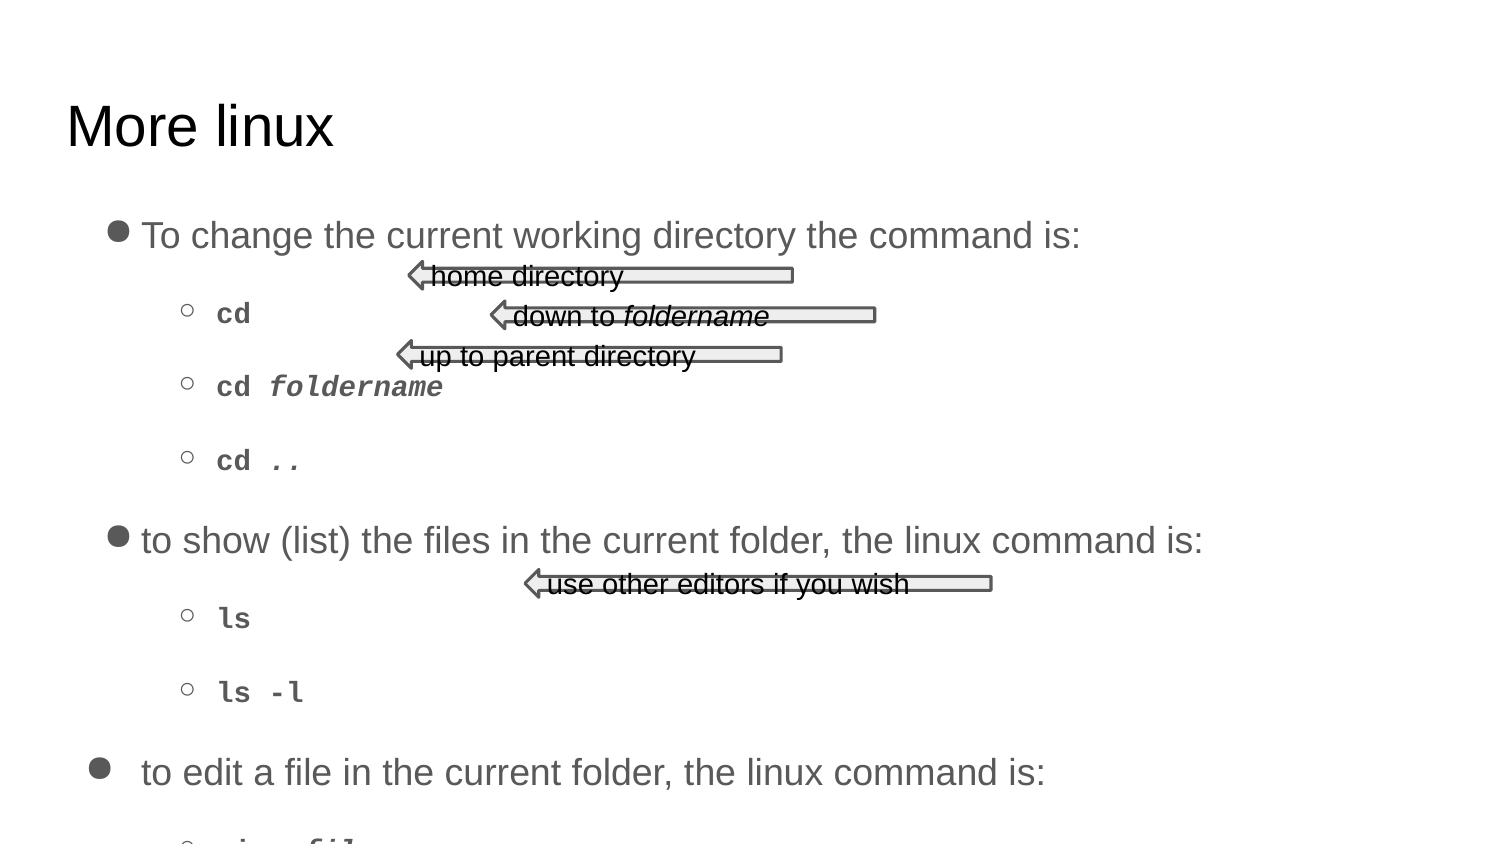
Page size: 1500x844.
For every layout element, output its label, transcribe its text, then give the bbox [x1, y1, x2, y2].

text_box down to foldername [491, 300, 875, 329]
list To change the current working directory the command is: cd cd foldername cd .. to show (list) the files in the current folder, the linux command is: ls ls -l to edit a file in the current folder, the linux command is: pico filename [51, 189, 1449, 750]
text_box home directory [408, 261, 793, 290]
title More linux [51, 72, 1449, 167]
text_box use other editors if you wish [524, 569, 991, 598]
text_box up to parent directory [397, 340, 782, 369]
